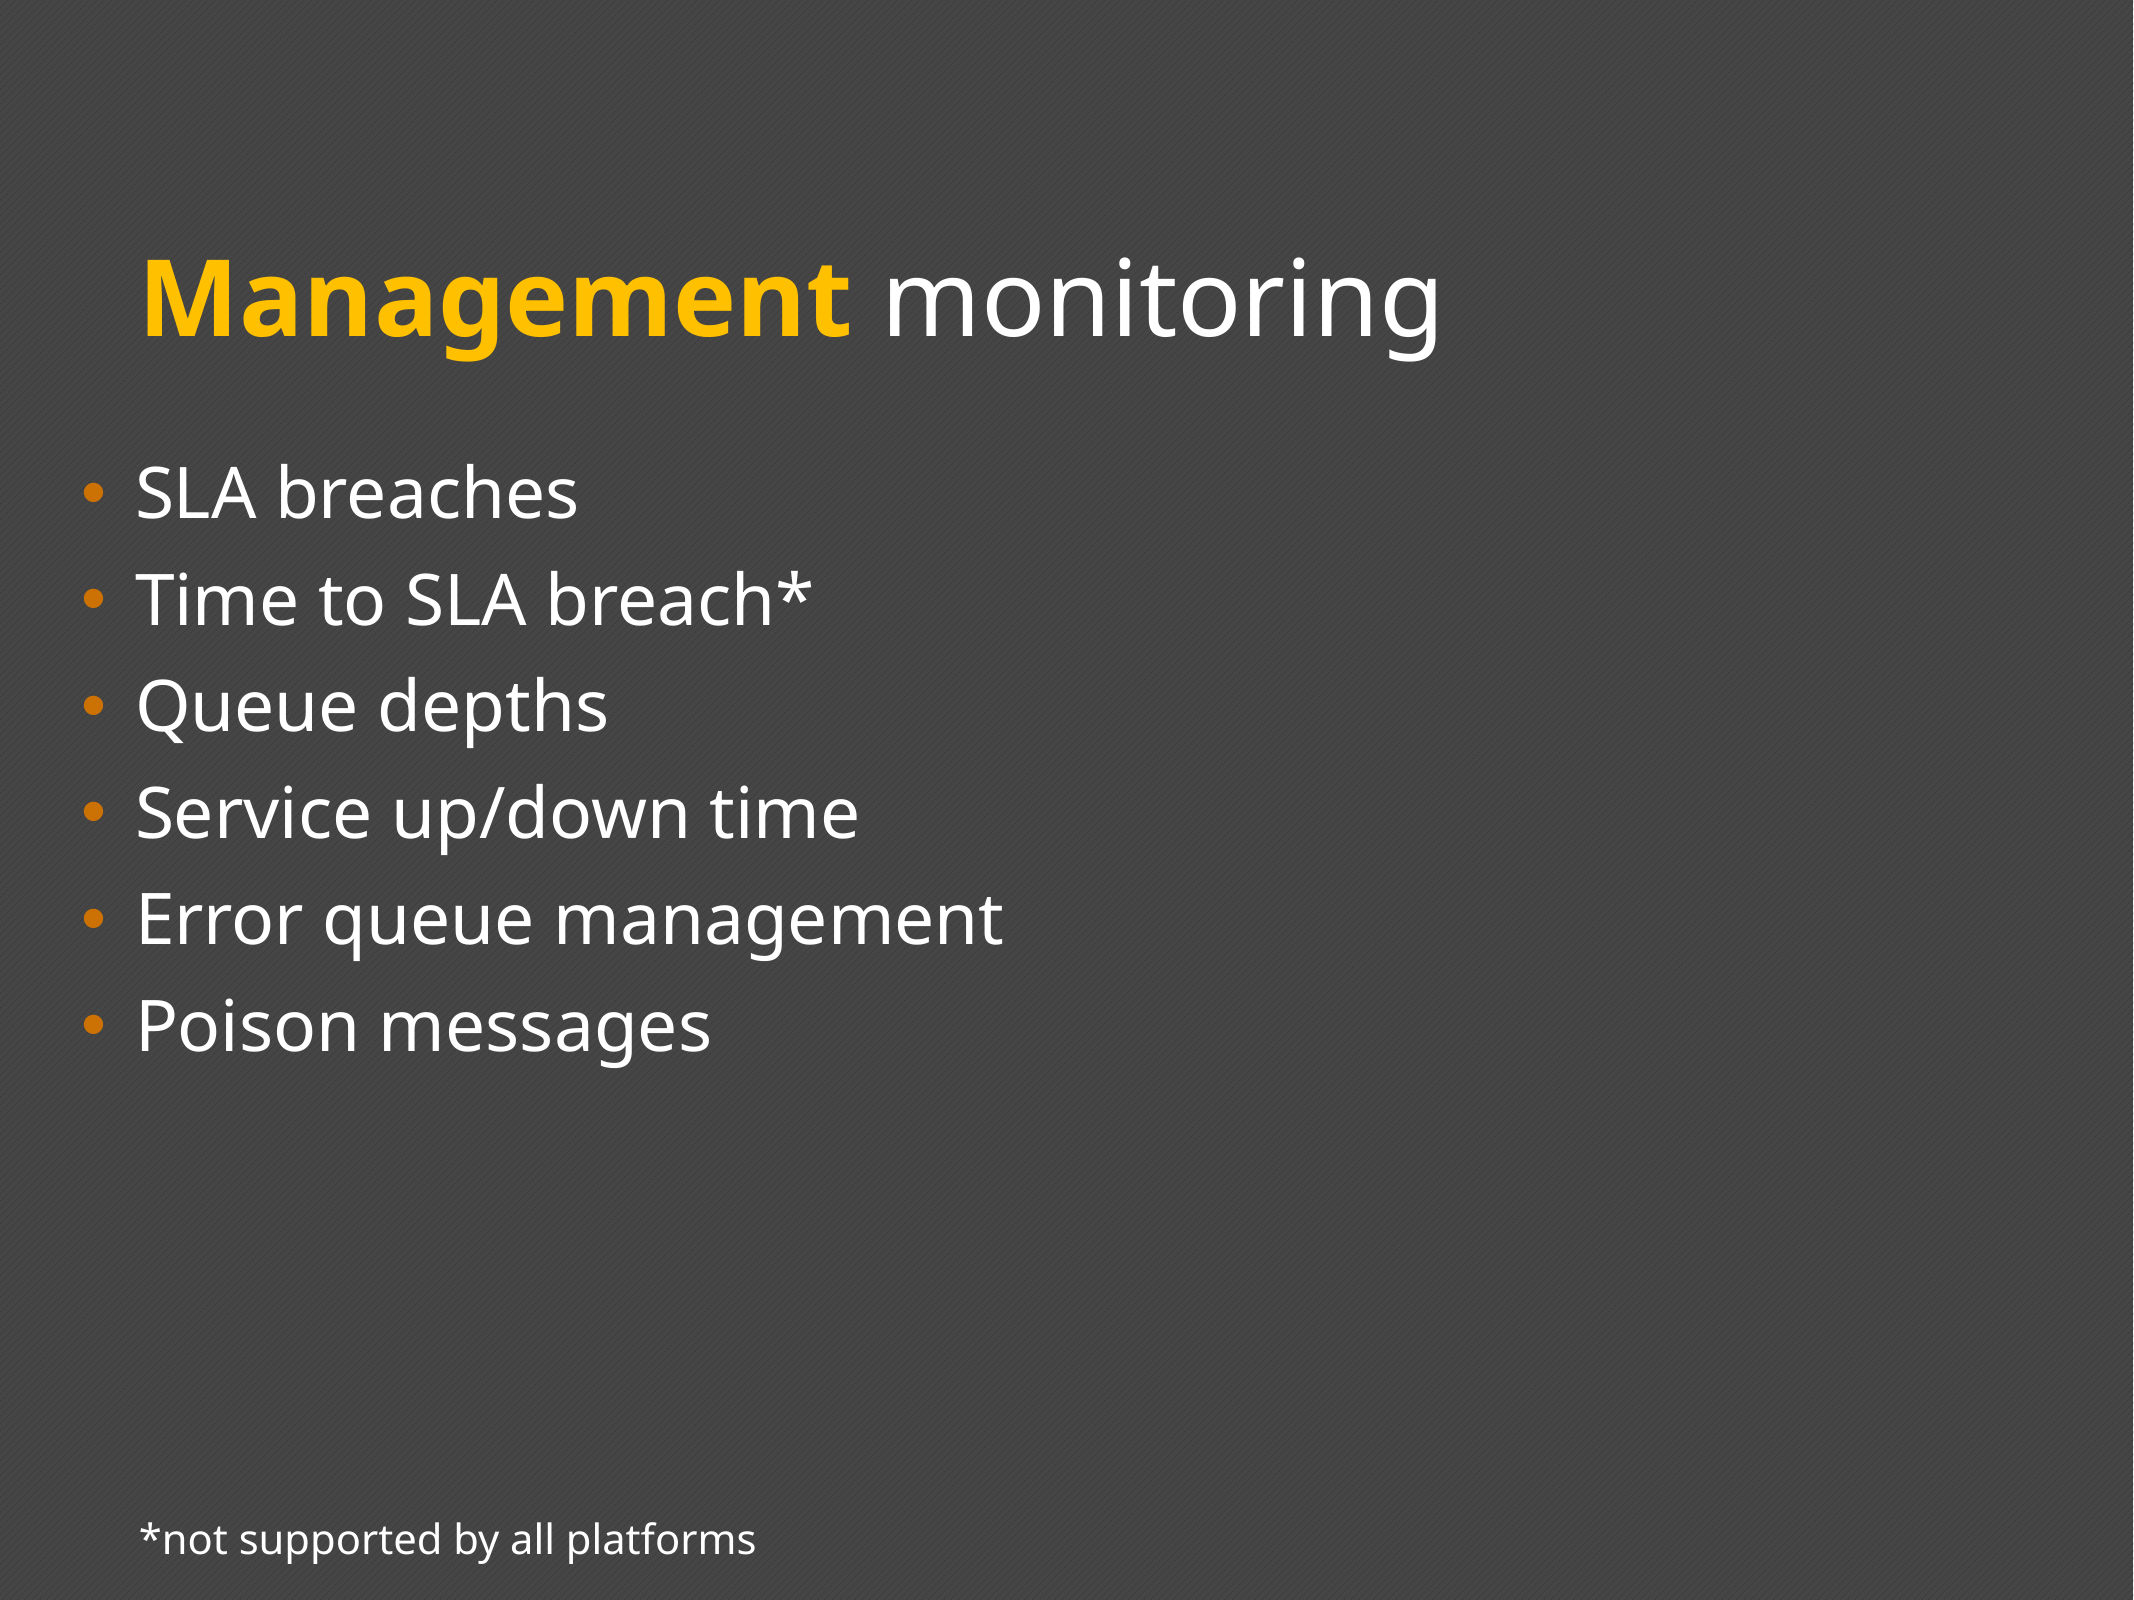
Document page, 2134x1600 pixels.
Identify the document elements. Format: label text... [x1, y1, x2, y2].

title Management monitoring [124, 175, 1733, 428]
list SLA breaches Time to SLA breach* Queue depths Service up/down time Error queue management Poison messages [66, 450, 1648, 1453]
text_box *not supported by all platforms [123, 1511, 1578, 1578]
